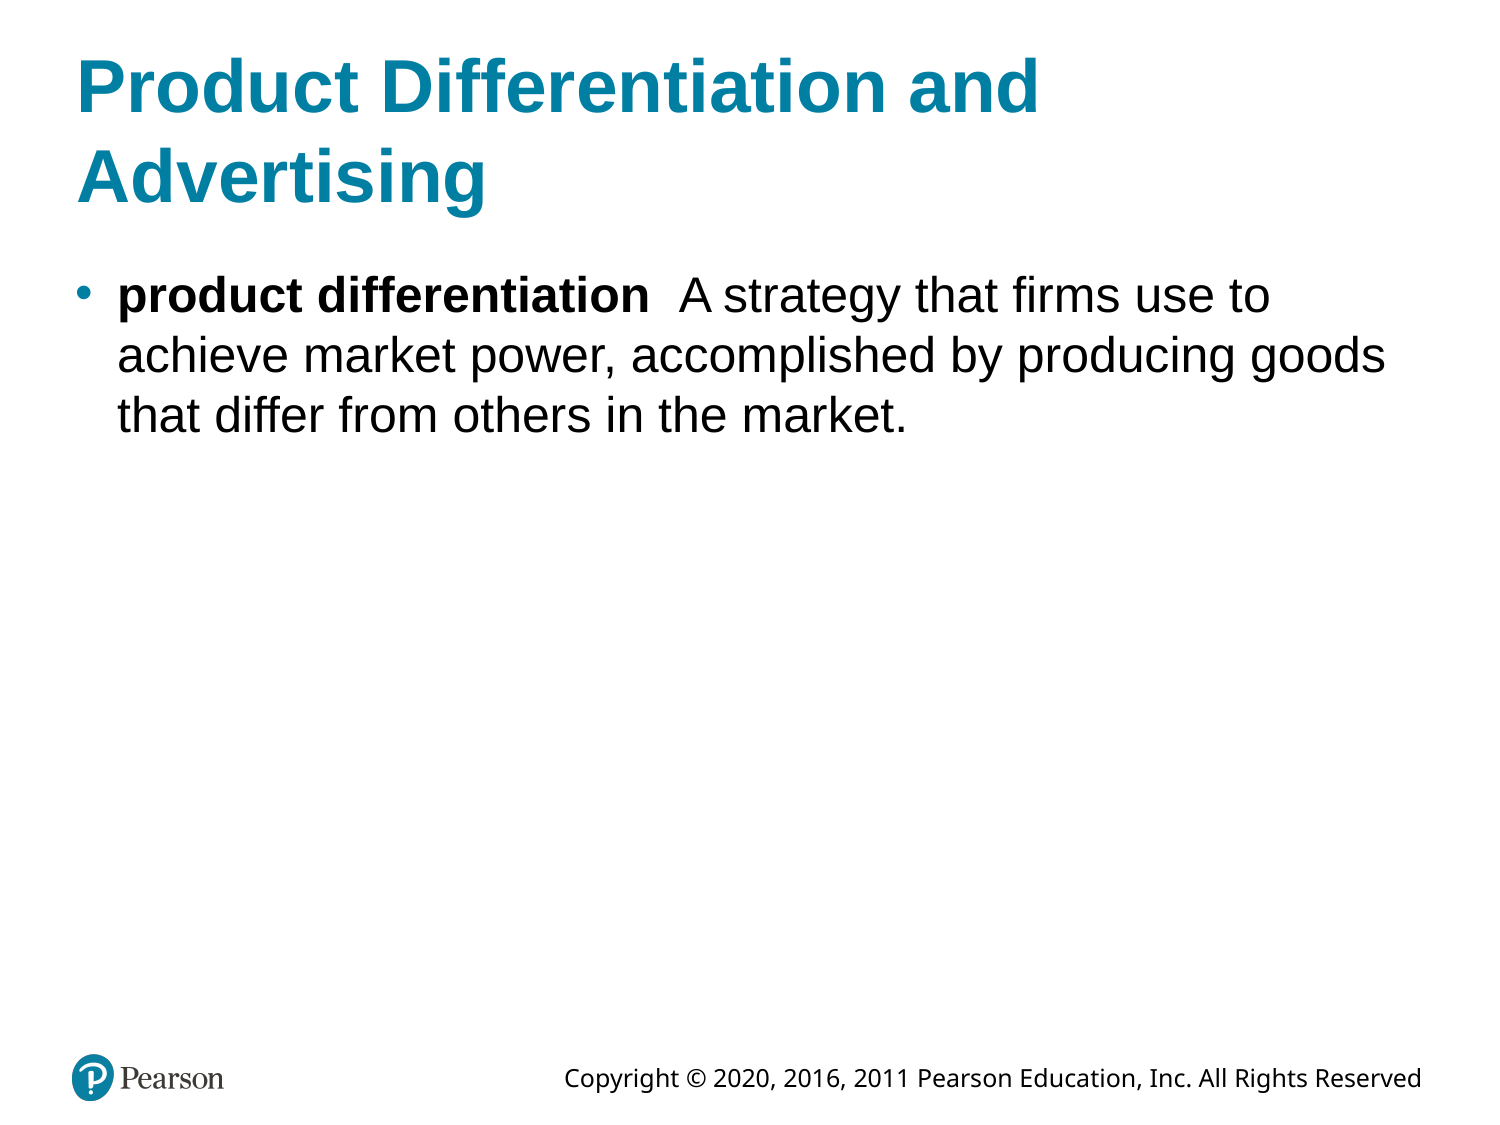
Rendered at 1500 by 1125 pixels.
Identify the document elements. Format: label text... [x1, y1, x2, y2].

picture [72, 1087, 83, 1101]
picture [98, 1054, 224, 1101]
list product differentiation A strategy that firms use to achieve market power, accomplished by producing goods that differ from others in the market. [75, 262, 1422, 901]
title Product Differentiation and Advertising [76, 29, 1427, 218]
picture [72, 1054, 88, 1070]
picture [80, 1063, 106, 1088]
